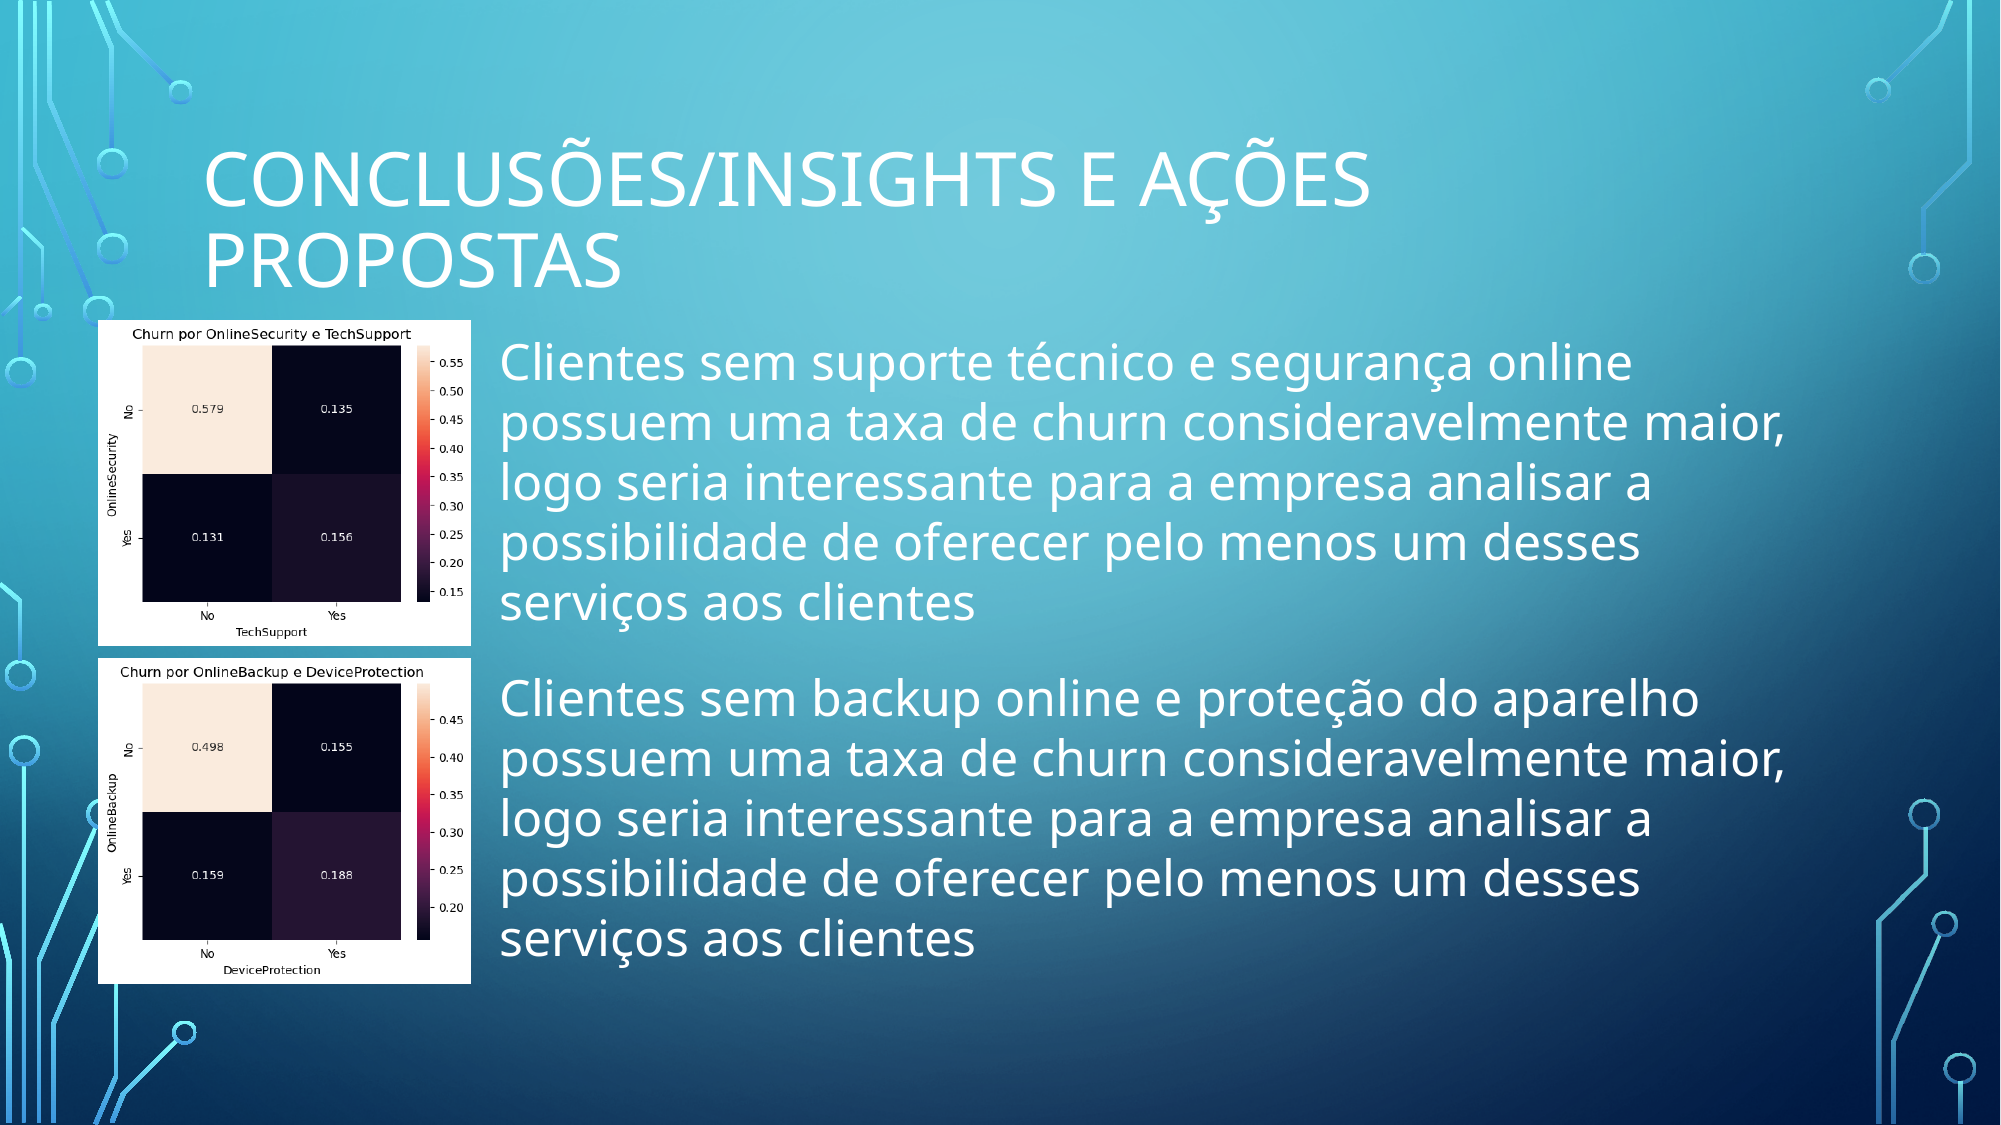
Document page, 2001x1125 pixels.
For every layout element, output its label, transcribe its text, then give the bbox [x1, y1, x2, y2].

picture [97, 320, 471, 646]
text_box Clientes sem backup online e proteção do aparelho possuem uma taxa de churn consideravelmente maior, logo seria interessante para a empresa analisar a possibilidade de oferecer pelo menos um desses serviços aos clientes [484, 659, 1813, 974]
title Conclusões/insights e ações propostas [187, 101, 1813, 344]
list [97, 658, 471, 984]
text_box Clientes sem suporte técnico e segurança online possuem uma taxa de churn consideravelmente maior, logo seria interessante para a empresa analisar a possibilidade de oferecer pelo menos um desses serviços aos clientes [484, 322, 1813, 638]
